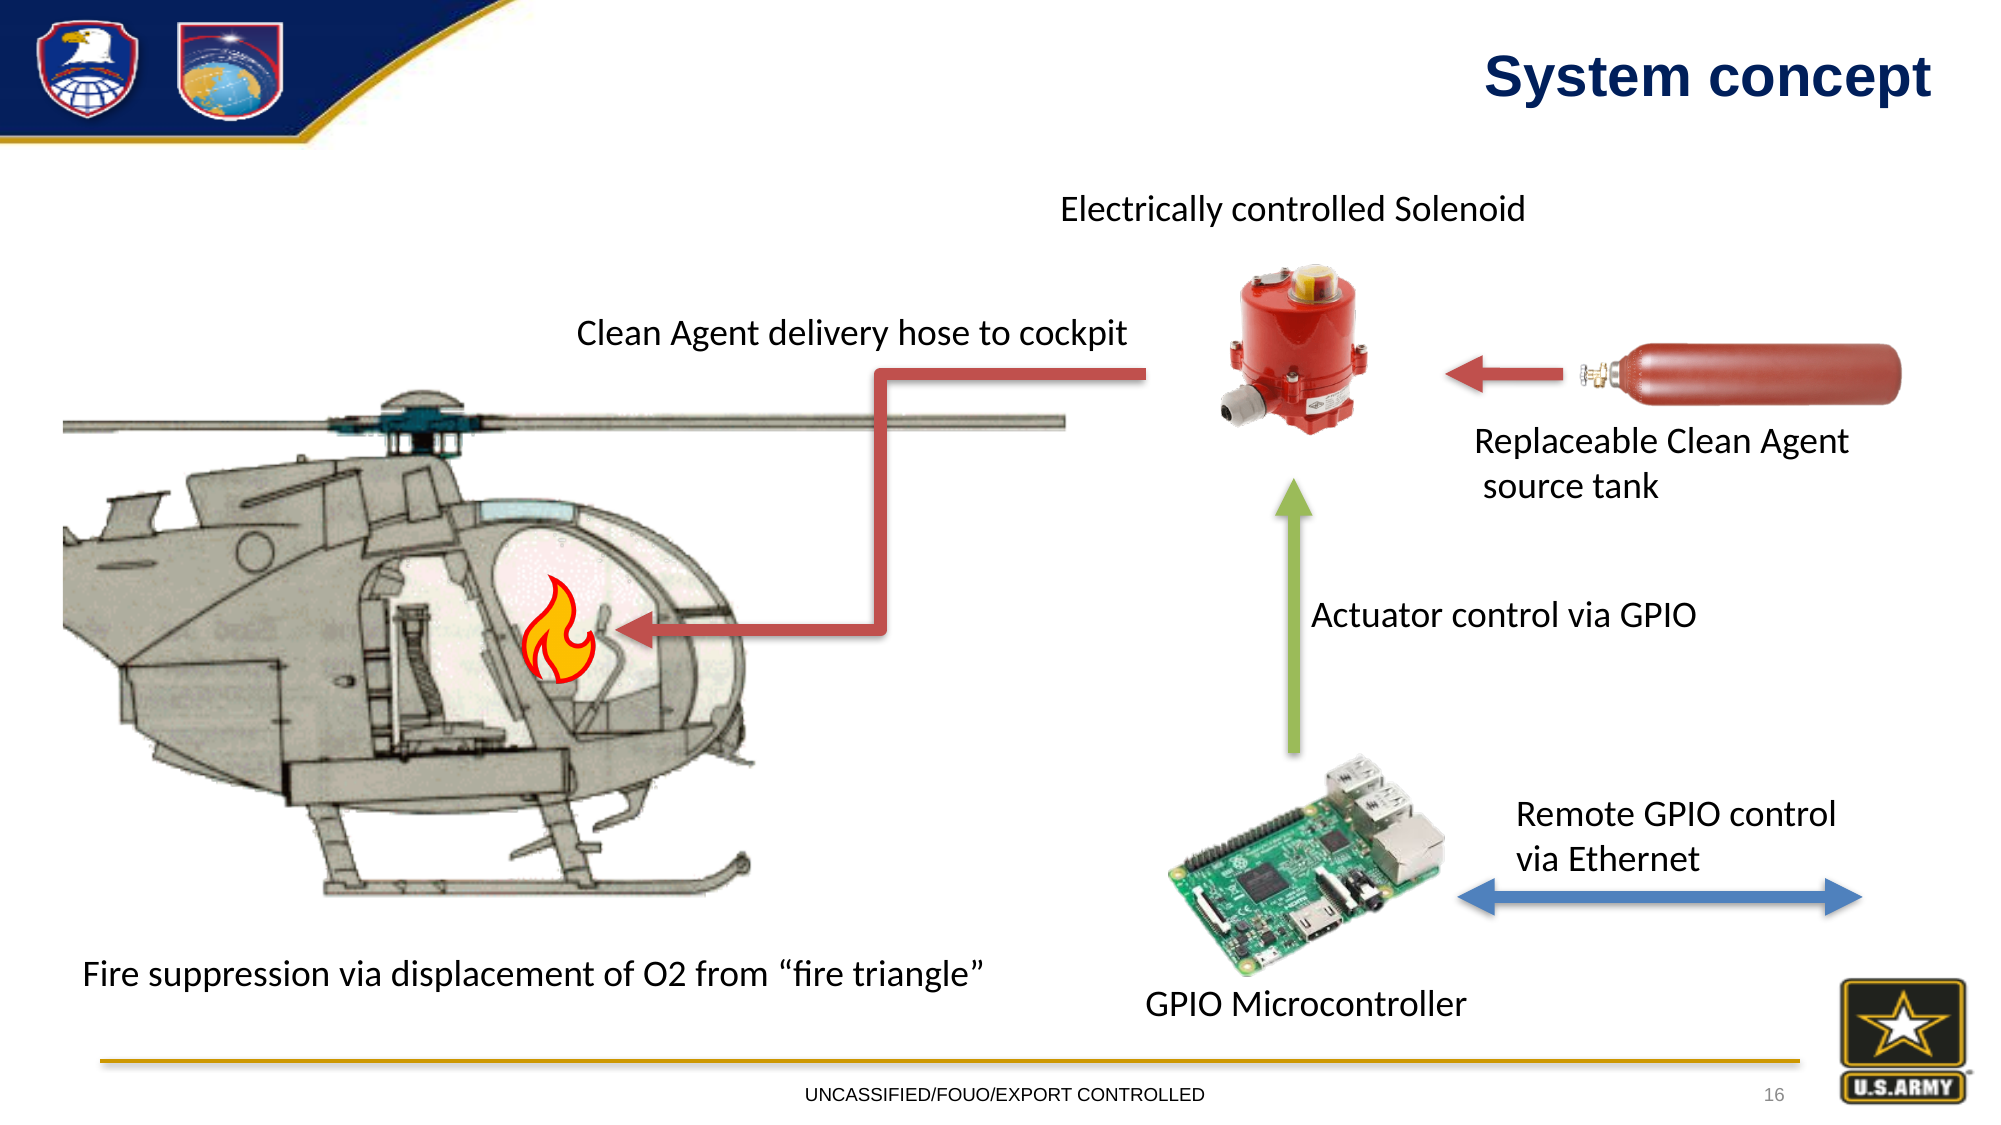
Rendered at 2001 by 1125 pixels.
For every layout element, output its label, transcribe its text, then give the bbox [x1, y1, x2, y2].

picture [1218, 261, 1371, 437]
picture [1562, 199, 1913, 549]
picture [0, 0, 2000, 150]
slide_number 16 [1433, 1070, 1800, 1118]
text_box GPIO Microcontroller [1130, 971, 1483, 1032]
text_box Remote GPIO control via Ethernet [1501, 781, 1861, 887]
picture [62, 385, 1075, 904]
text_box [614, 373, 1147, 630]
text_box Replaceable Clean Agent source tank [1459, 409, 1557, 514]
title System concept [458, 23, 1947, 123]
footer UNCASSIFIED/FOUO/EXPORT CONTROLLED [651, 1070, 1360, 1118]
picture [1155, 740, 1458, 994]
text_box Clean Agent delivery hose to cockpit [562, 300, 1144, 361]
text_box Electrically controlled Solenoid [1045, 176, 1542, 237]
picture [1826, 969, 2000, 1125]
text_box Fire suppression via displacement of O2 from “fire triangle” [68, 941, 1002, 1002]
text_box Actuator control via GPIO [1298, 582, 1713, 642]
